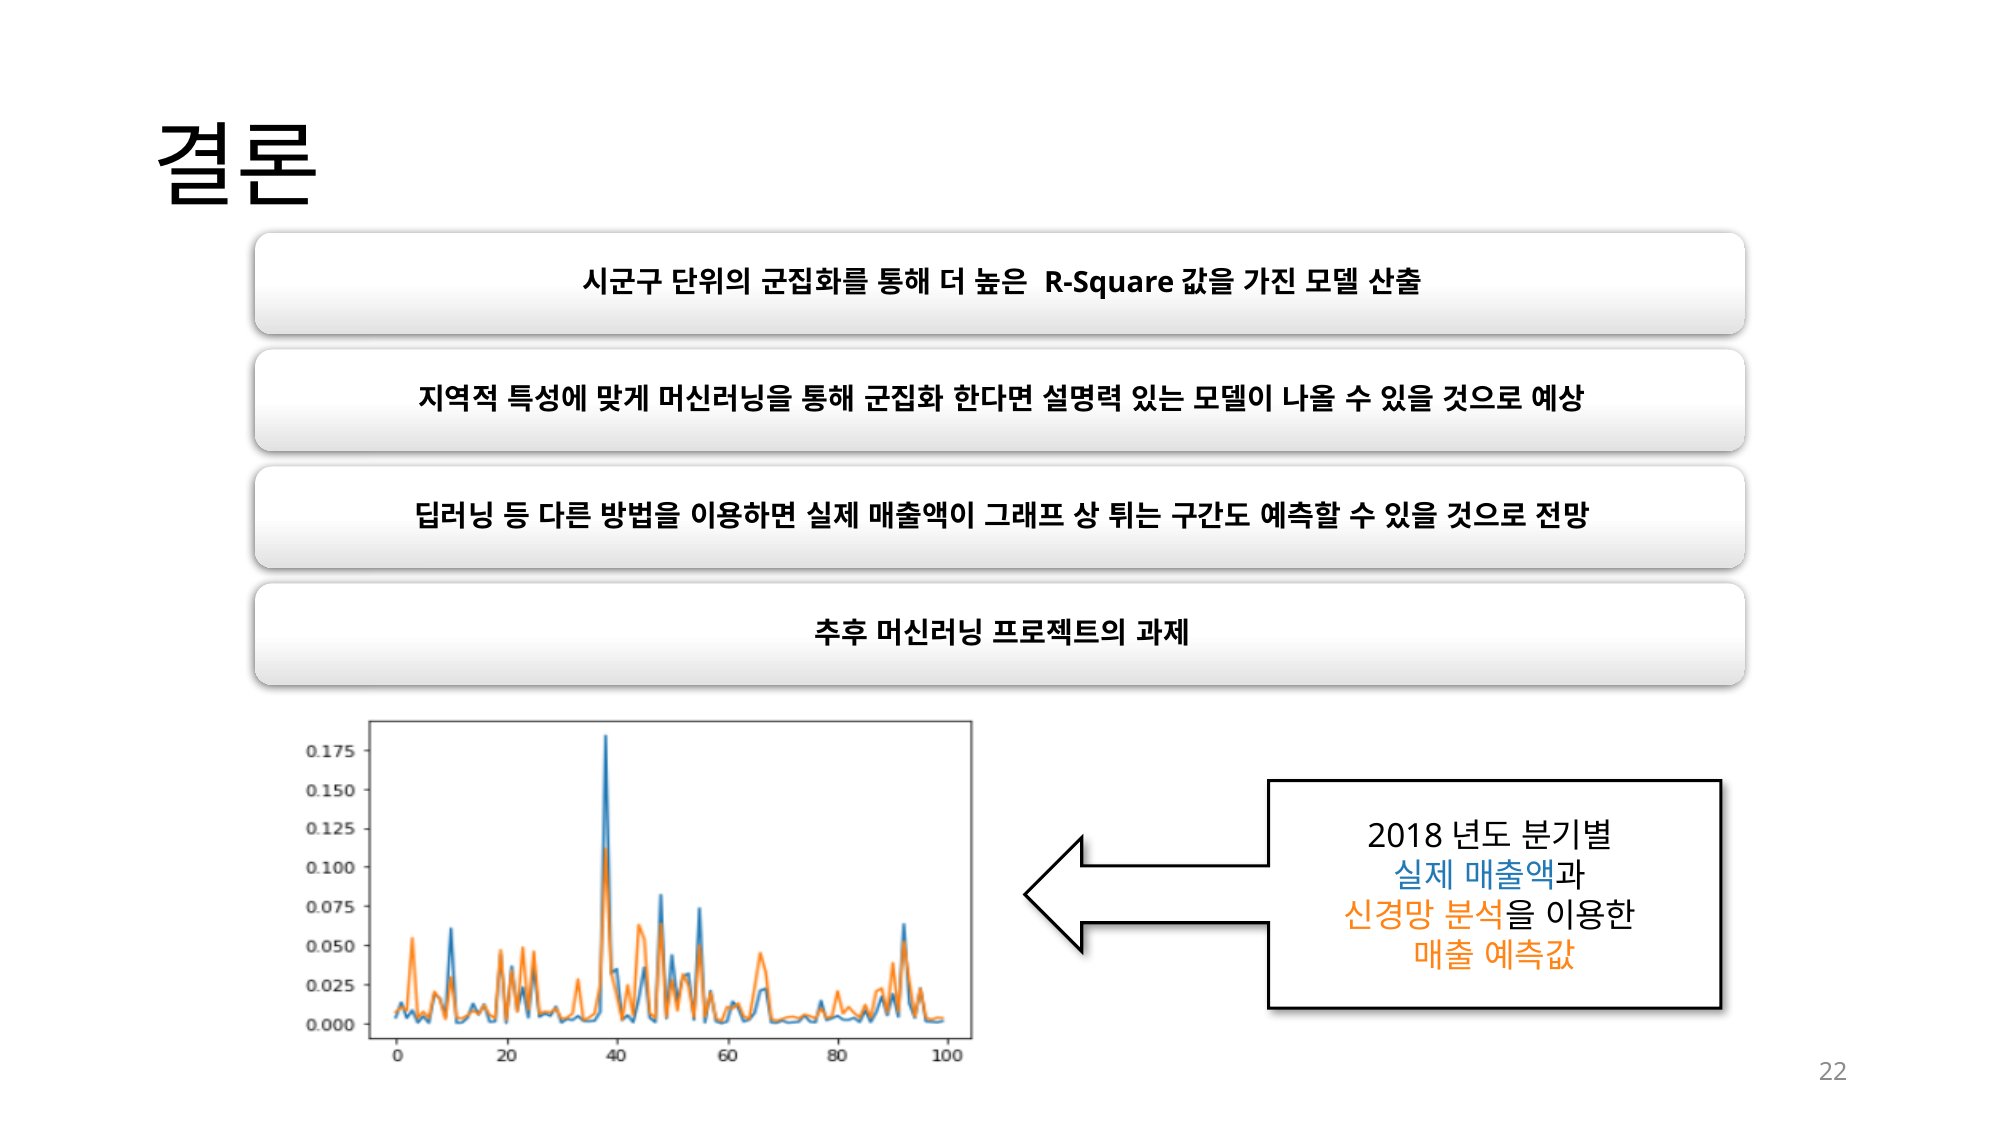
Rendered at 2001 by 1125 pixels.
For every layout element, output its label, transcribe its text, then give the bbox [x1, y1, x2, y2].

picture [279, 716, 988, 1073]
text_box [254, 230, 1745, 687]
title 결론 [137, 59, 1863, 278]
text_box 2018년도 분기별 실제 매출액과 신경망 분석을 이용한 매출 예측값 [1023, 779, 1722, 1010]
slide_number 22 [1412, 1042, 1863, 1103]
